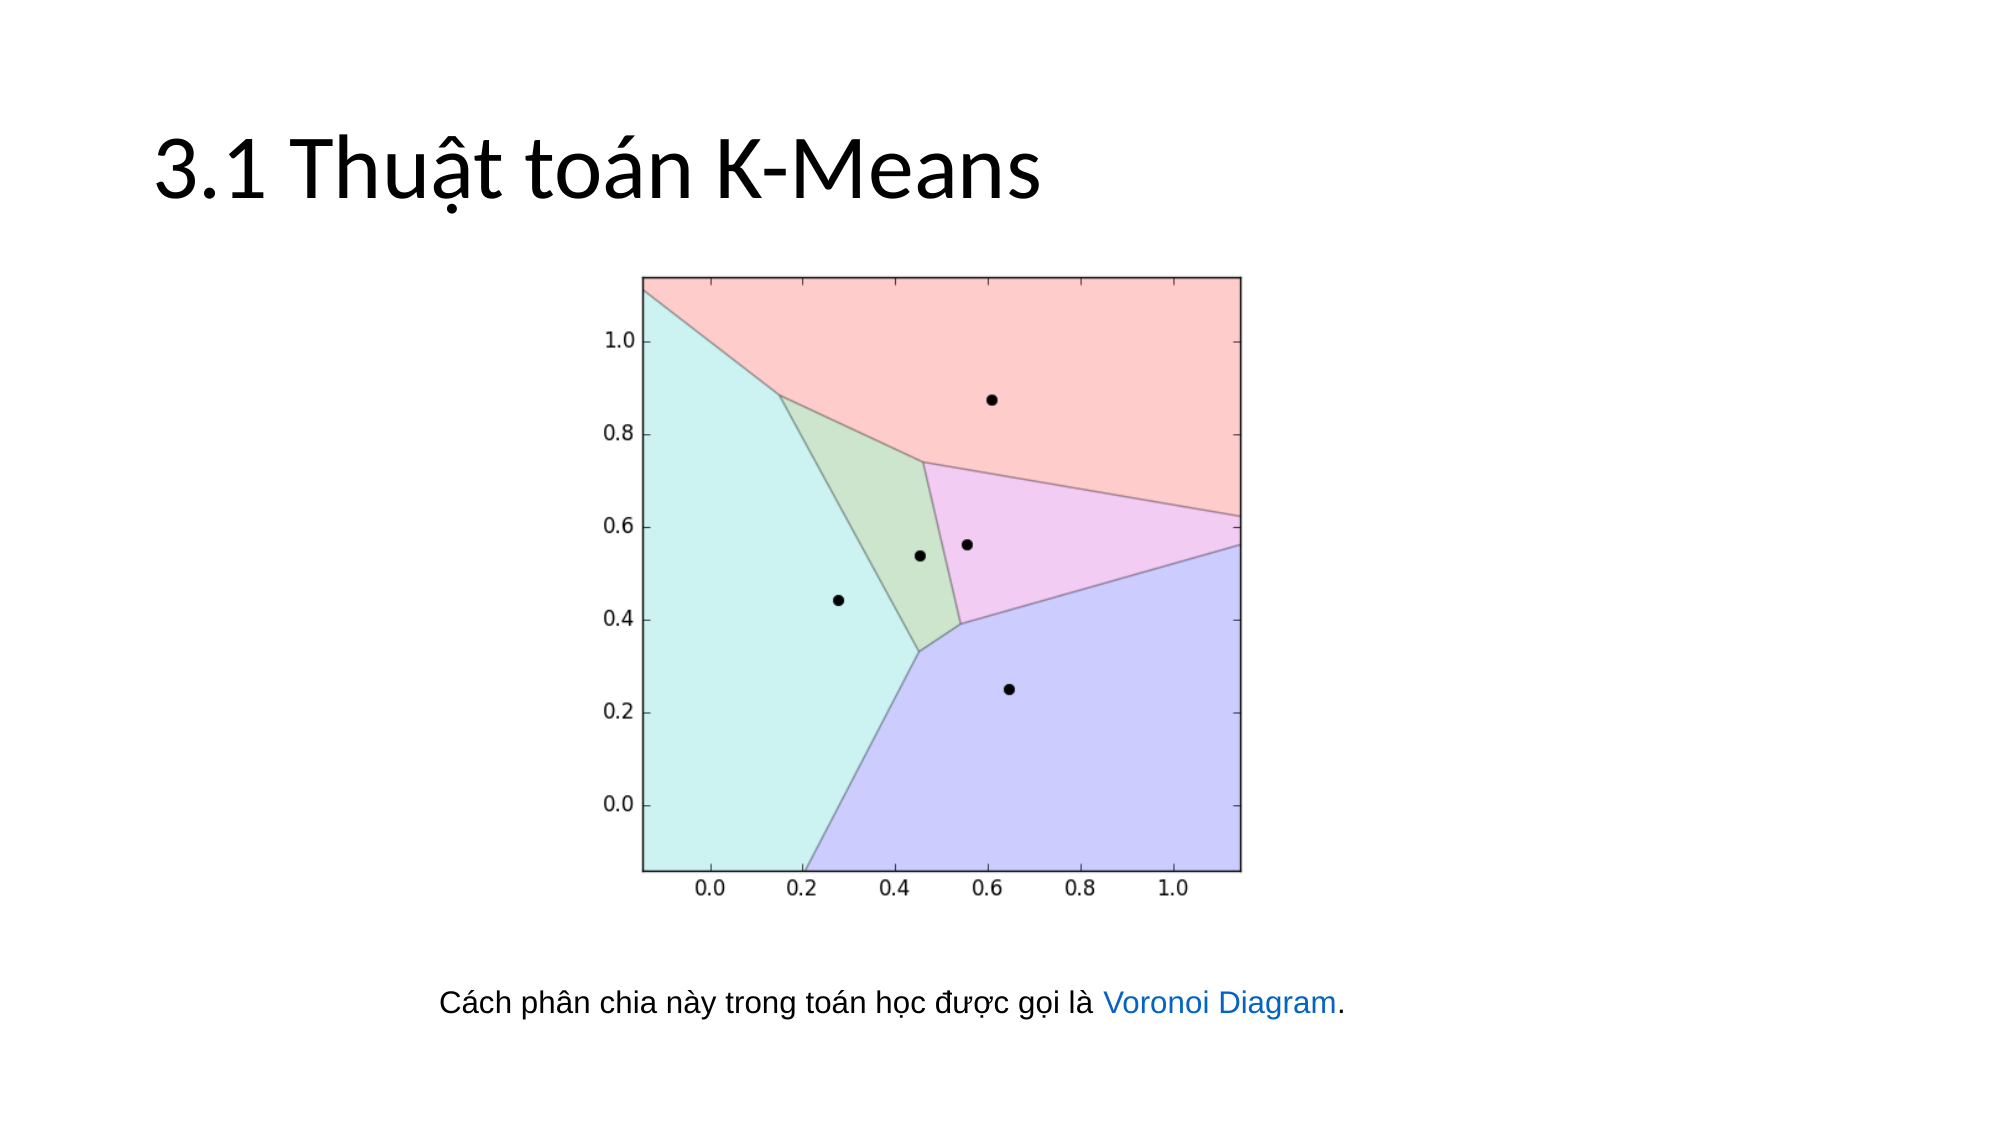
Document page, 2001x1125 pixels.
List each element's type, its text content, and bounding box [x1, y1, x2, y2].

text_box Cách phân chia này trong toán học được gọi là Voronoi Diagram. [424, 967, 1406, 1035]
title 3.1 Thuật toán K-Means [137, 59, 1863, 278]
picture [591, 257, 1259, 912]
